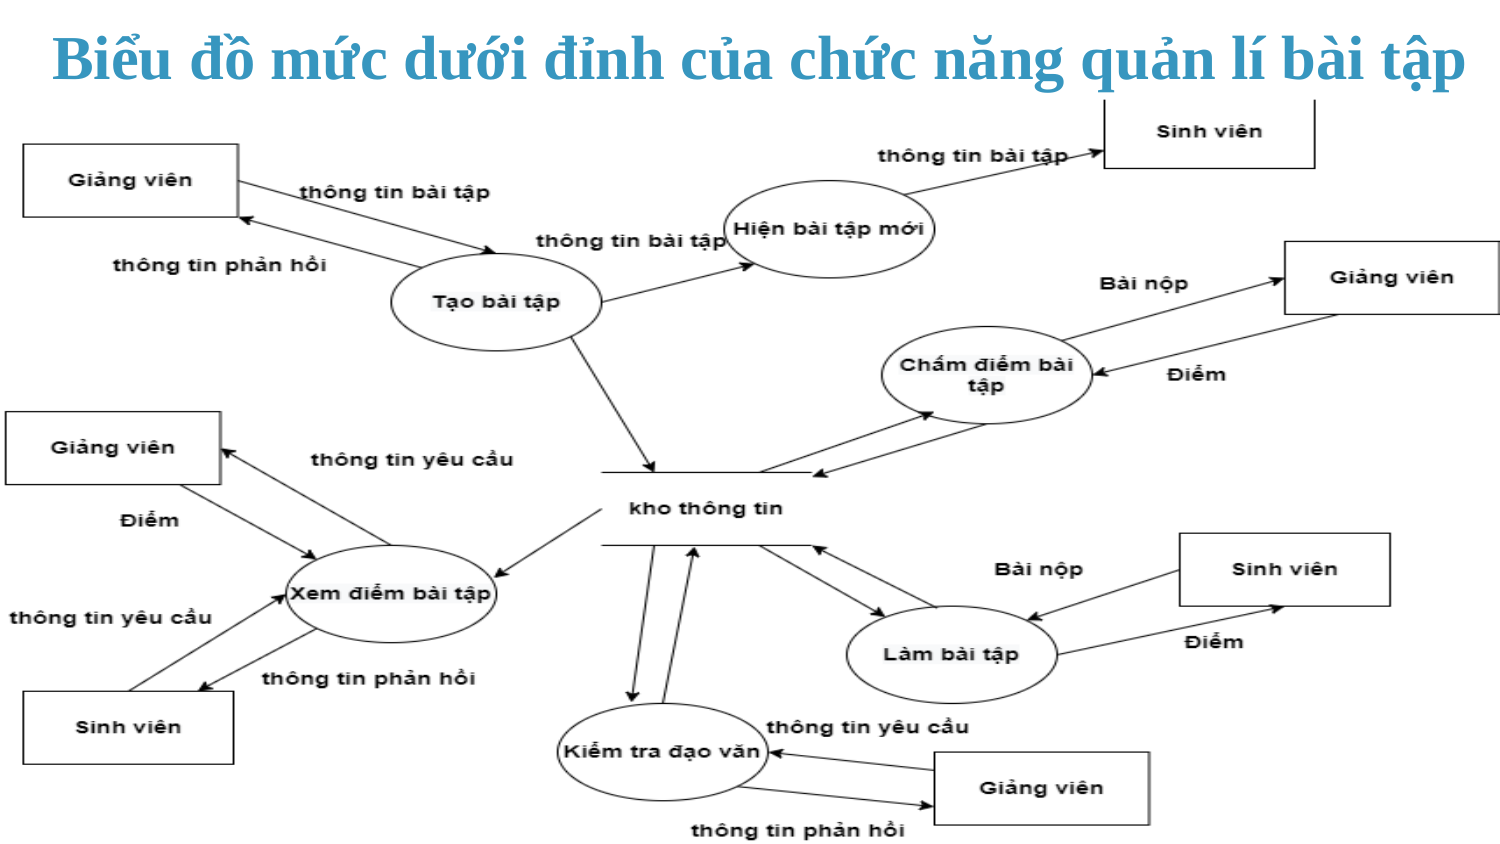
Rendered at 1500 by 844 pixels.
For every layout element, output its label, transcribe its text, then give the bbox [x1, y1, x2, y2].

picture [0, 95, 1500, 844]
text_box Biểu đồ mức dưới đỉnh của chức năng quản lí bài tập [0, 0, 1500, 94]
